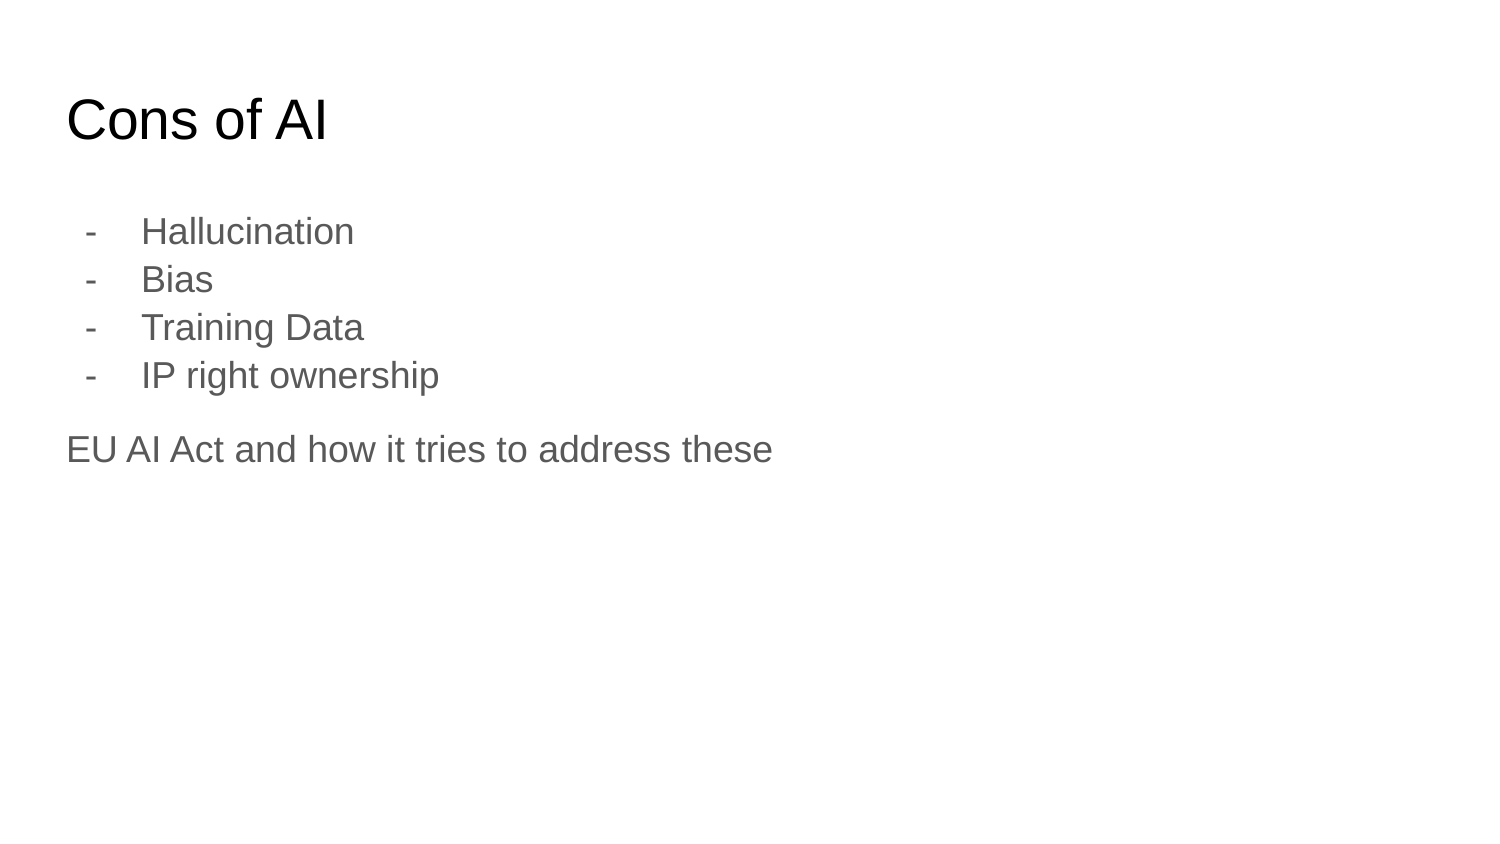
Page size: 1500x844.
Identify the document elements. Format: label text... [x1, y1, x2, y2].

title Cons of AI [51, 72, 1449, 167]
list Hallucination Bias Training Data IP right ownership EU AI Act and how it tries to address these [51, 189, 1449, 750]
